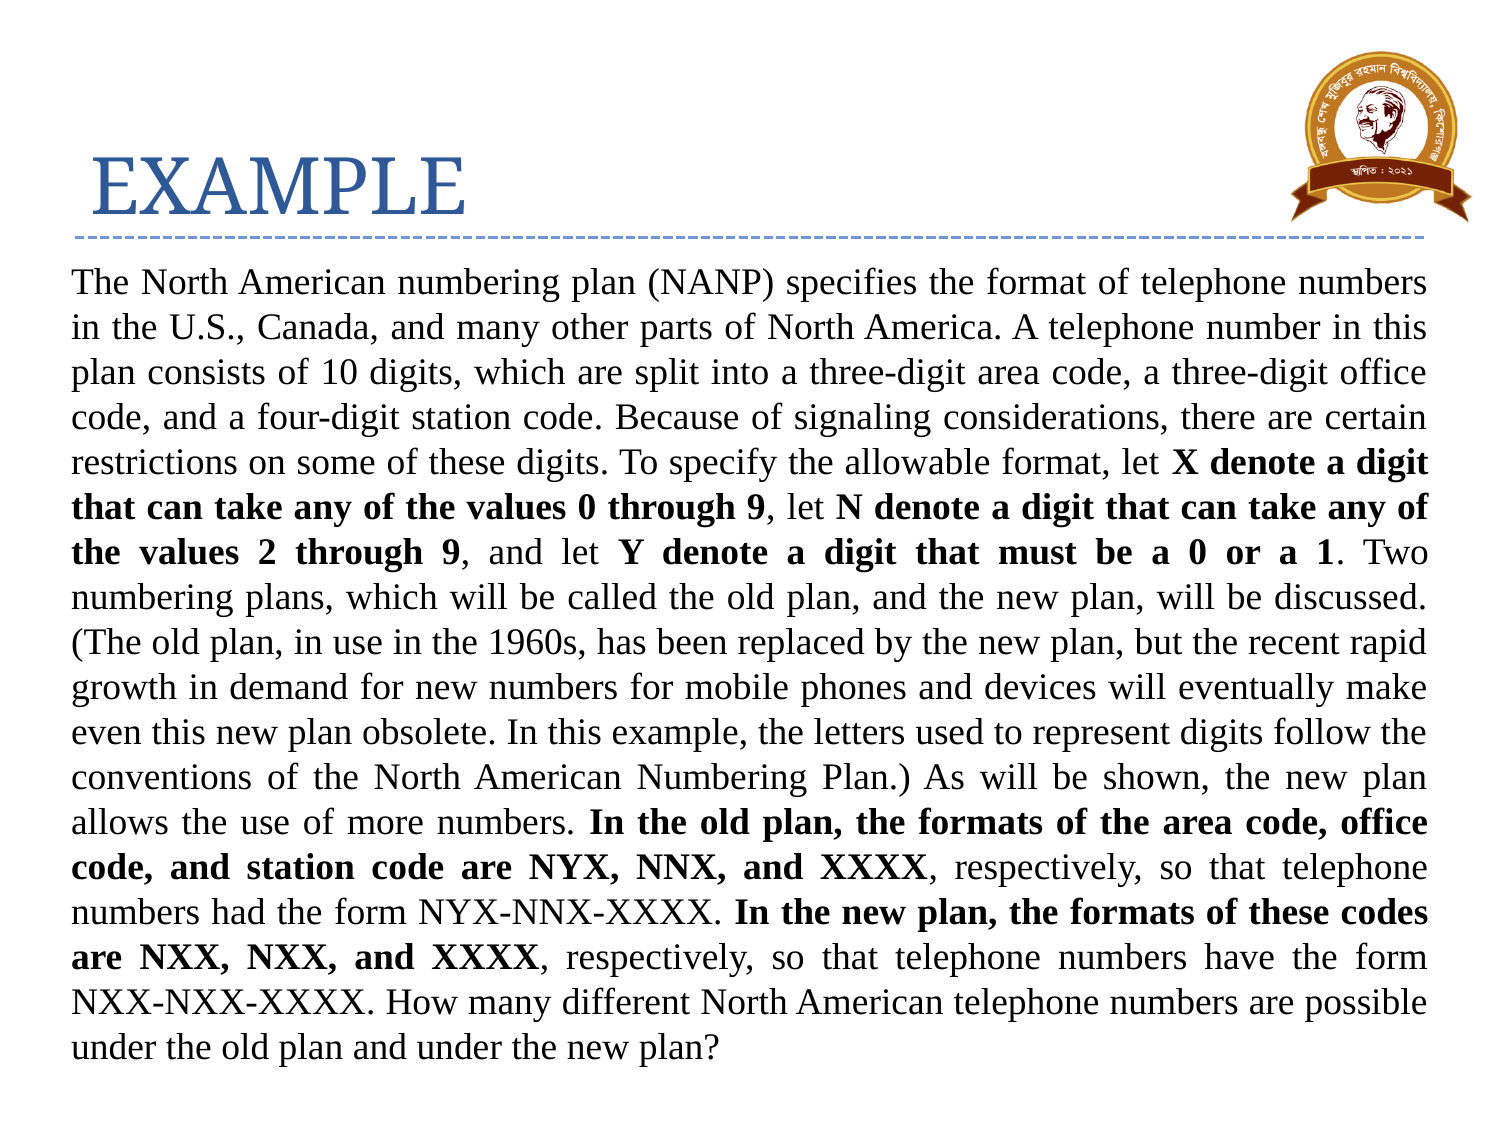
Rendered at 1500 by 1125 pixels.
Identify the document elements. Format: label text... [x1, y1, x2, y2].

title EXAMPLE [75, 0, 1425, 238]
text_box The North American numbering plan (NANP) specifies the format of telephone numbers in the U.S., Canada, and many other parts of North America. A telephone number in this plan consists of 10 digits, which are split into a three-digit area code, a three-digit office code, and a four-digit station code. Because of signaling considerations, there are certain restrictions on some of these digits. To specify the allowable format, let X denote a digit that can take any of the values 0 through 9, let N denote a digit that can take any of the values 2 through 9, and let Y denote a digit that must be a 0 or a 1. Two numbering plans, which will be called the old plan, and the new plan, will be discussed. (The old plan, in use in the 1960s, has been replaced by the new plan, but the recent rapid growth in demand for new numbers for mobile phones and devices will eventually make even this new plan obsolete. In this example, the letters used to represent digits follow the conventions of the North American Numbering Plan.) As will be shown, the new plan allows the use of more numbers. In the old plan, the formats of the area code, office code, and station code are NYX, NNX, and XXXX, respectively, so that telephone numbers had the form NYX-NNX-XXXX. In the new plan, the formats of these codes are NXX, NXX, and XXXX, respectively, so that telephone numbers have the form NXX-NXX-XXXX. How many different North American telephone numbers are possible under the old plan and under the new plan? [56, 249, 1444, 1075]
picture [1425, 48, 1475, 225]
